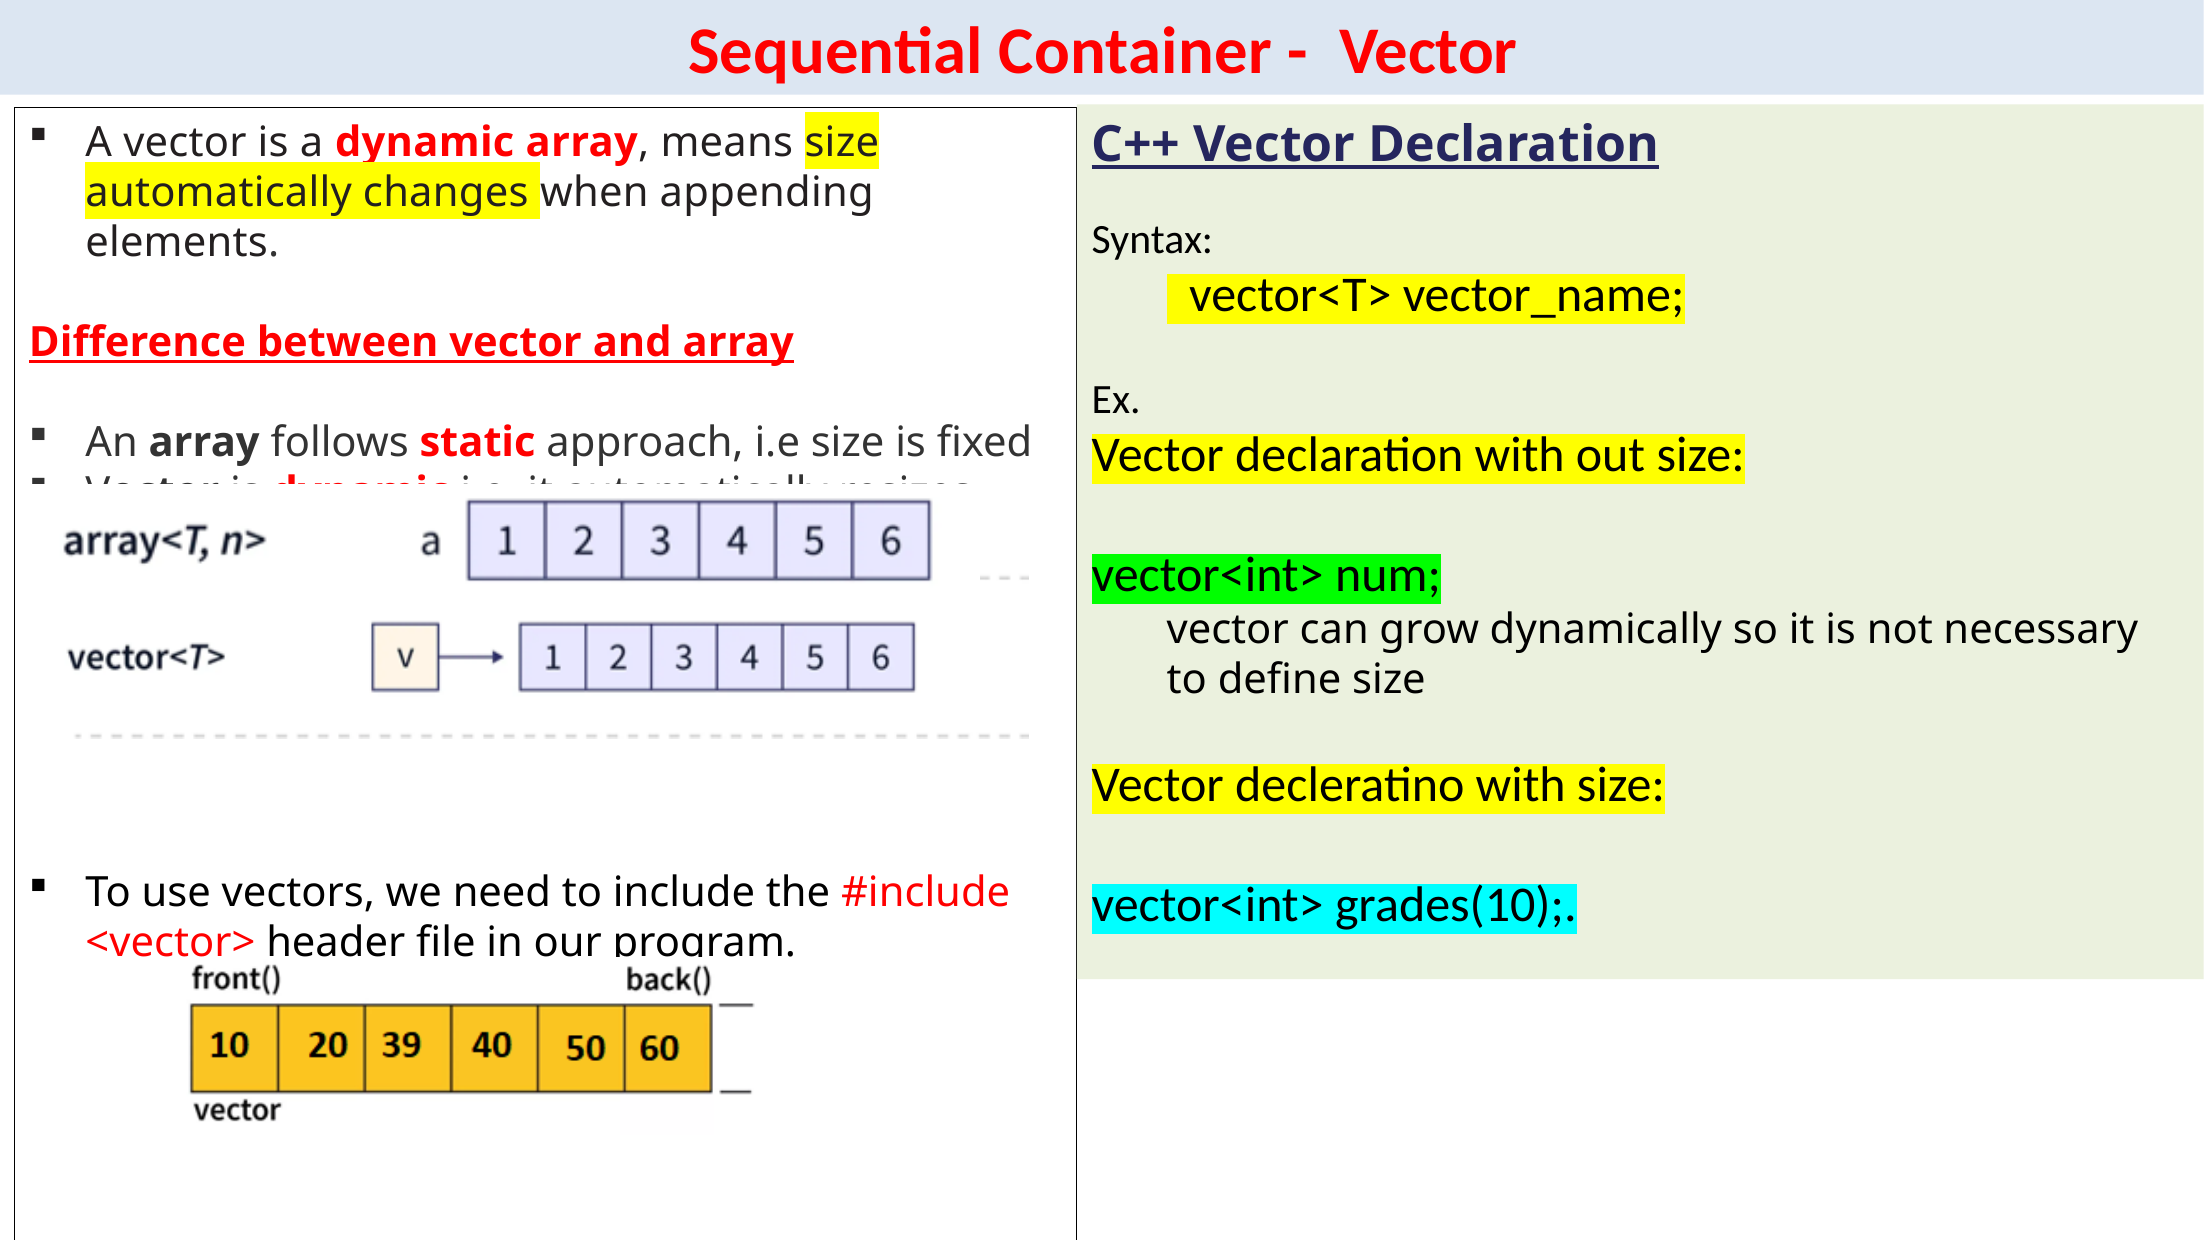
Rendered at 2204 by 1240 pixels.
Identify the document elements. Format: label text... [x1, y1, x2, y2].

text_box Sequential Container - Vector [0, 0, 2204, 95]
picture [164, 956, 790, 1148]
text_box A vector is a dynamic array, means size automatically changes when appending elements. Difference between vector and array An array follows static approach, i.e size is fixed Vector is dynamic i.e it automatically resizes To use vectors, we need to include the #include <vector> header file in our program. [14, 107, 1077, 1240]
picture [26, 484, 1029, 739]
text_box C++ Vector Declaration Syntax: vector<T> vector_name; Ex. Vector declaration with out size: vector<int> num; vector can grow dynamically so it is not necessary to define size Vector decleratino with size: vector<int> grades(10);. [1076, 104, 2204, 980]
